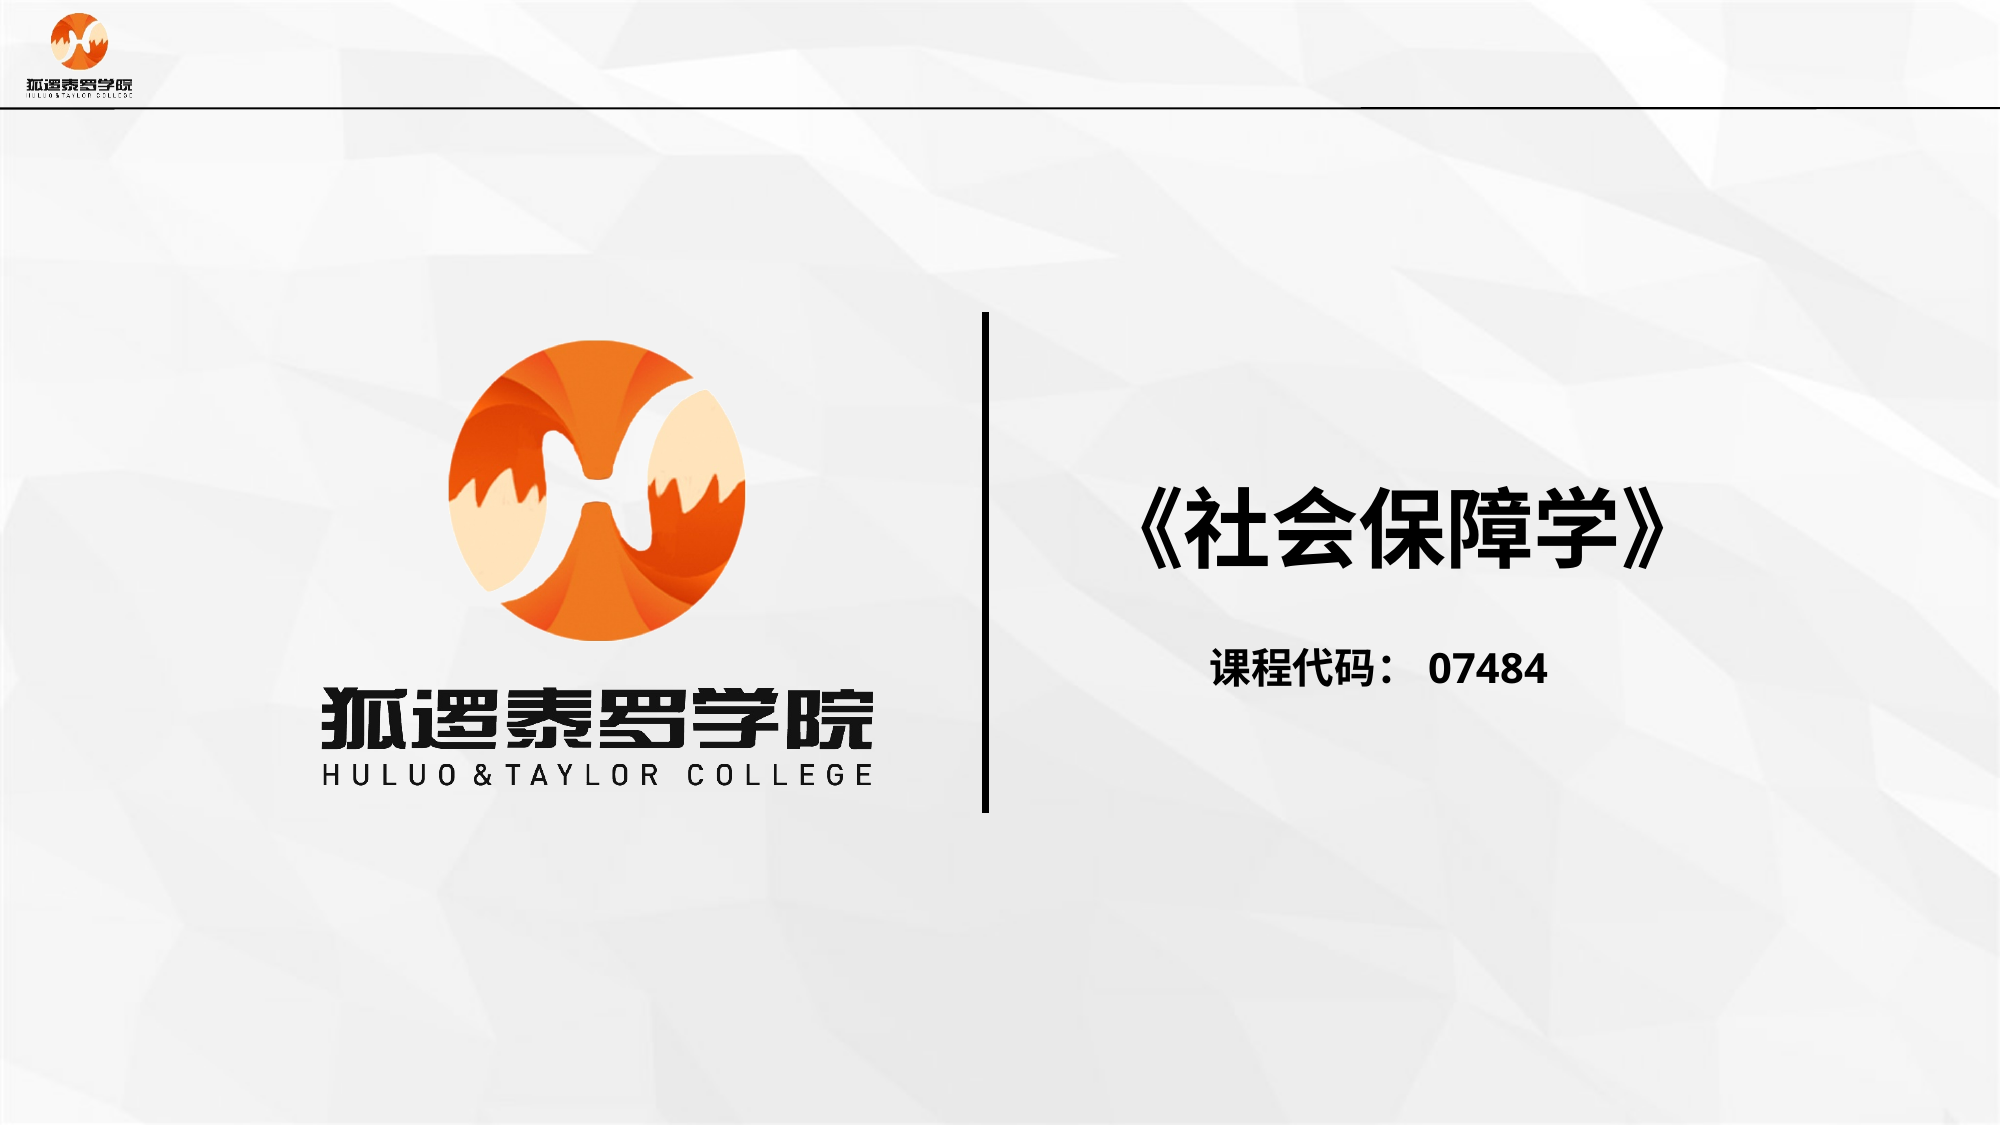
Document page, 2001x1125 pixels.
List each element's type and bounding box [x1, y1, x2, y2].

text_box [207, 267, 1793, 858]
picture [4, 0, 154, 111]
